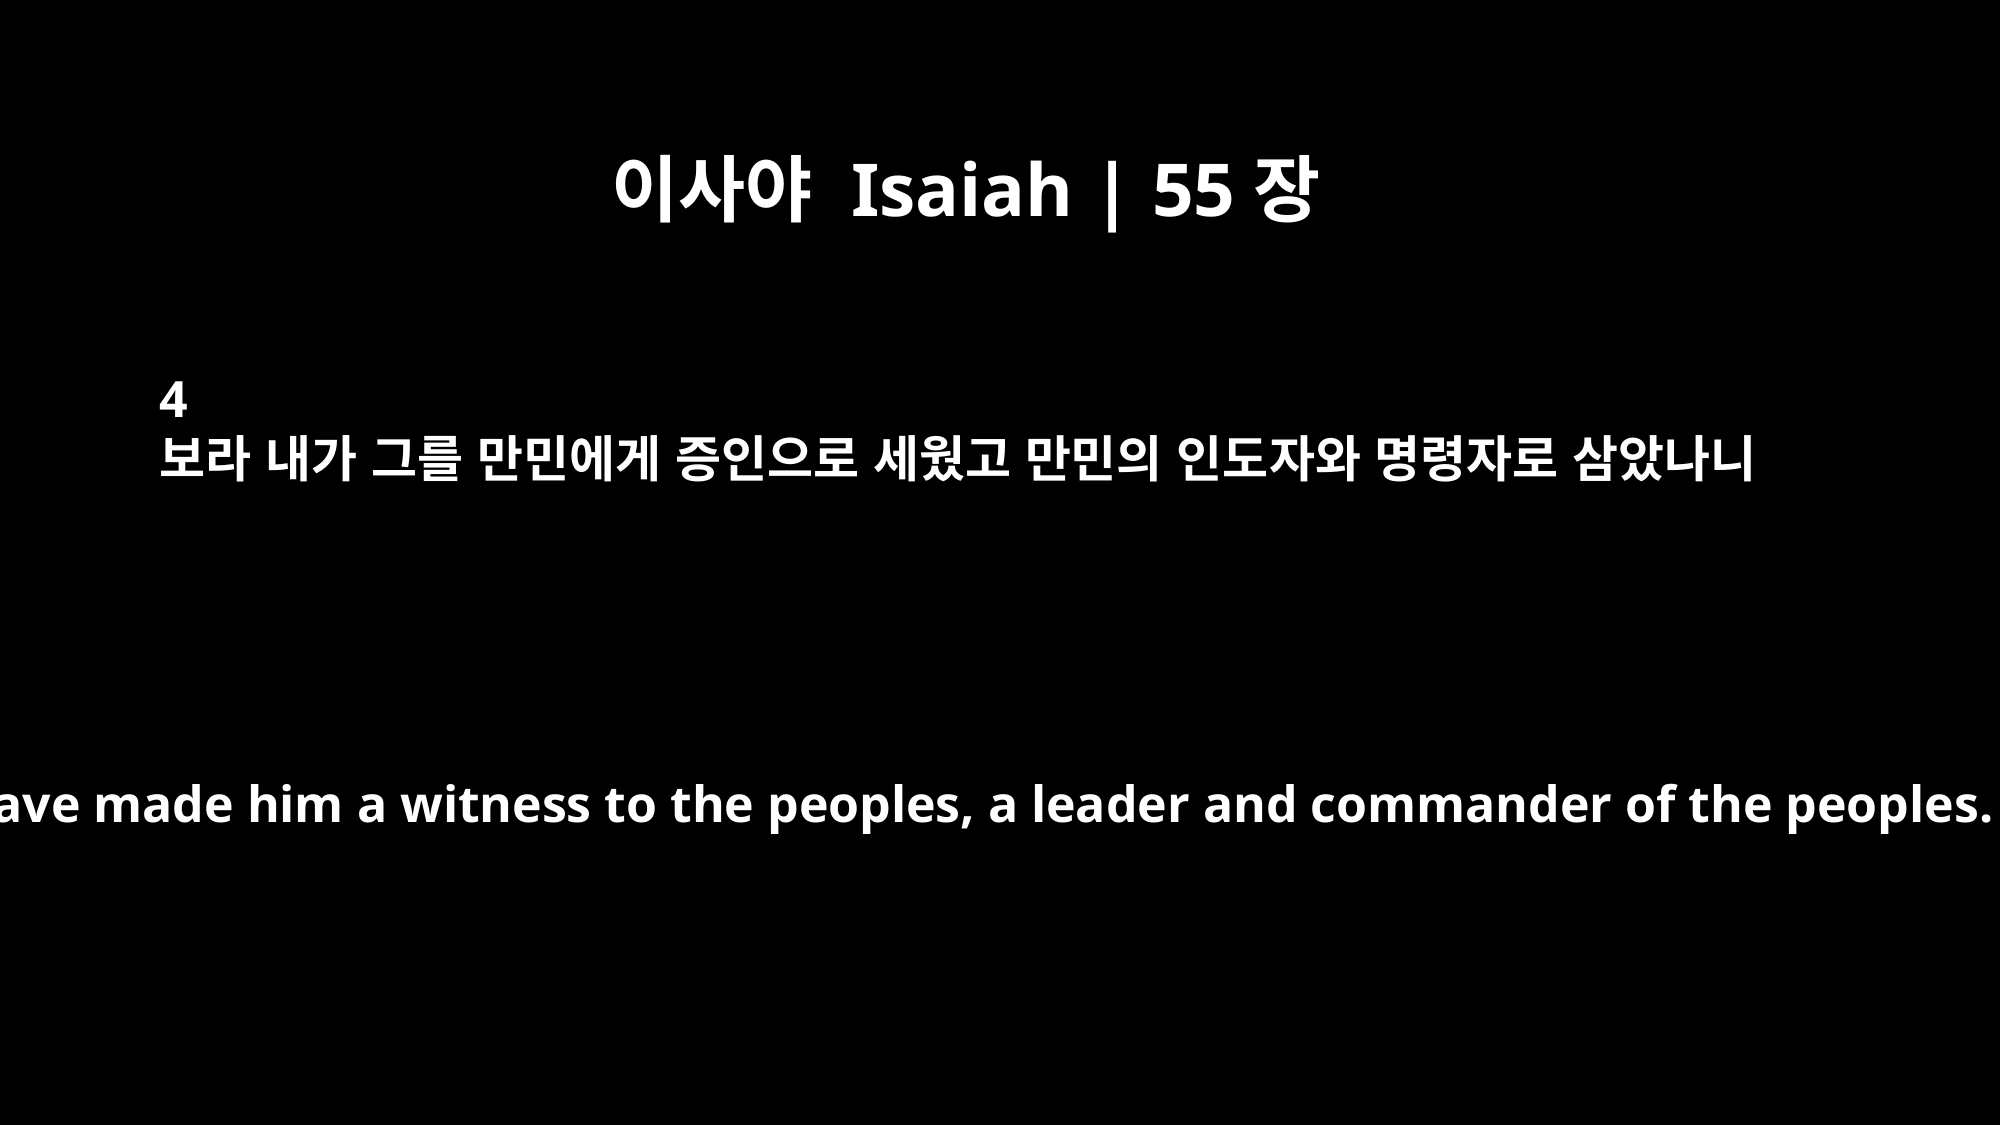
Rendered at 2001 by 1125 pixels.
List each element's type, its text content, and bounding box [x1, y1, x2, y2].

text_box 4 보라 내가 그를 만민에게 증인으로 세웠고 만민의 인도자와 명령자로 삼았나니 [144, 359, 1773, 495]
text_box See, I have made him a witness to the peoples, a leader and commander of the peoples. [0, 764, 2000, 840]
text_box 이사야 Isaiah | 55장 [596, 136, 1336, 239]
